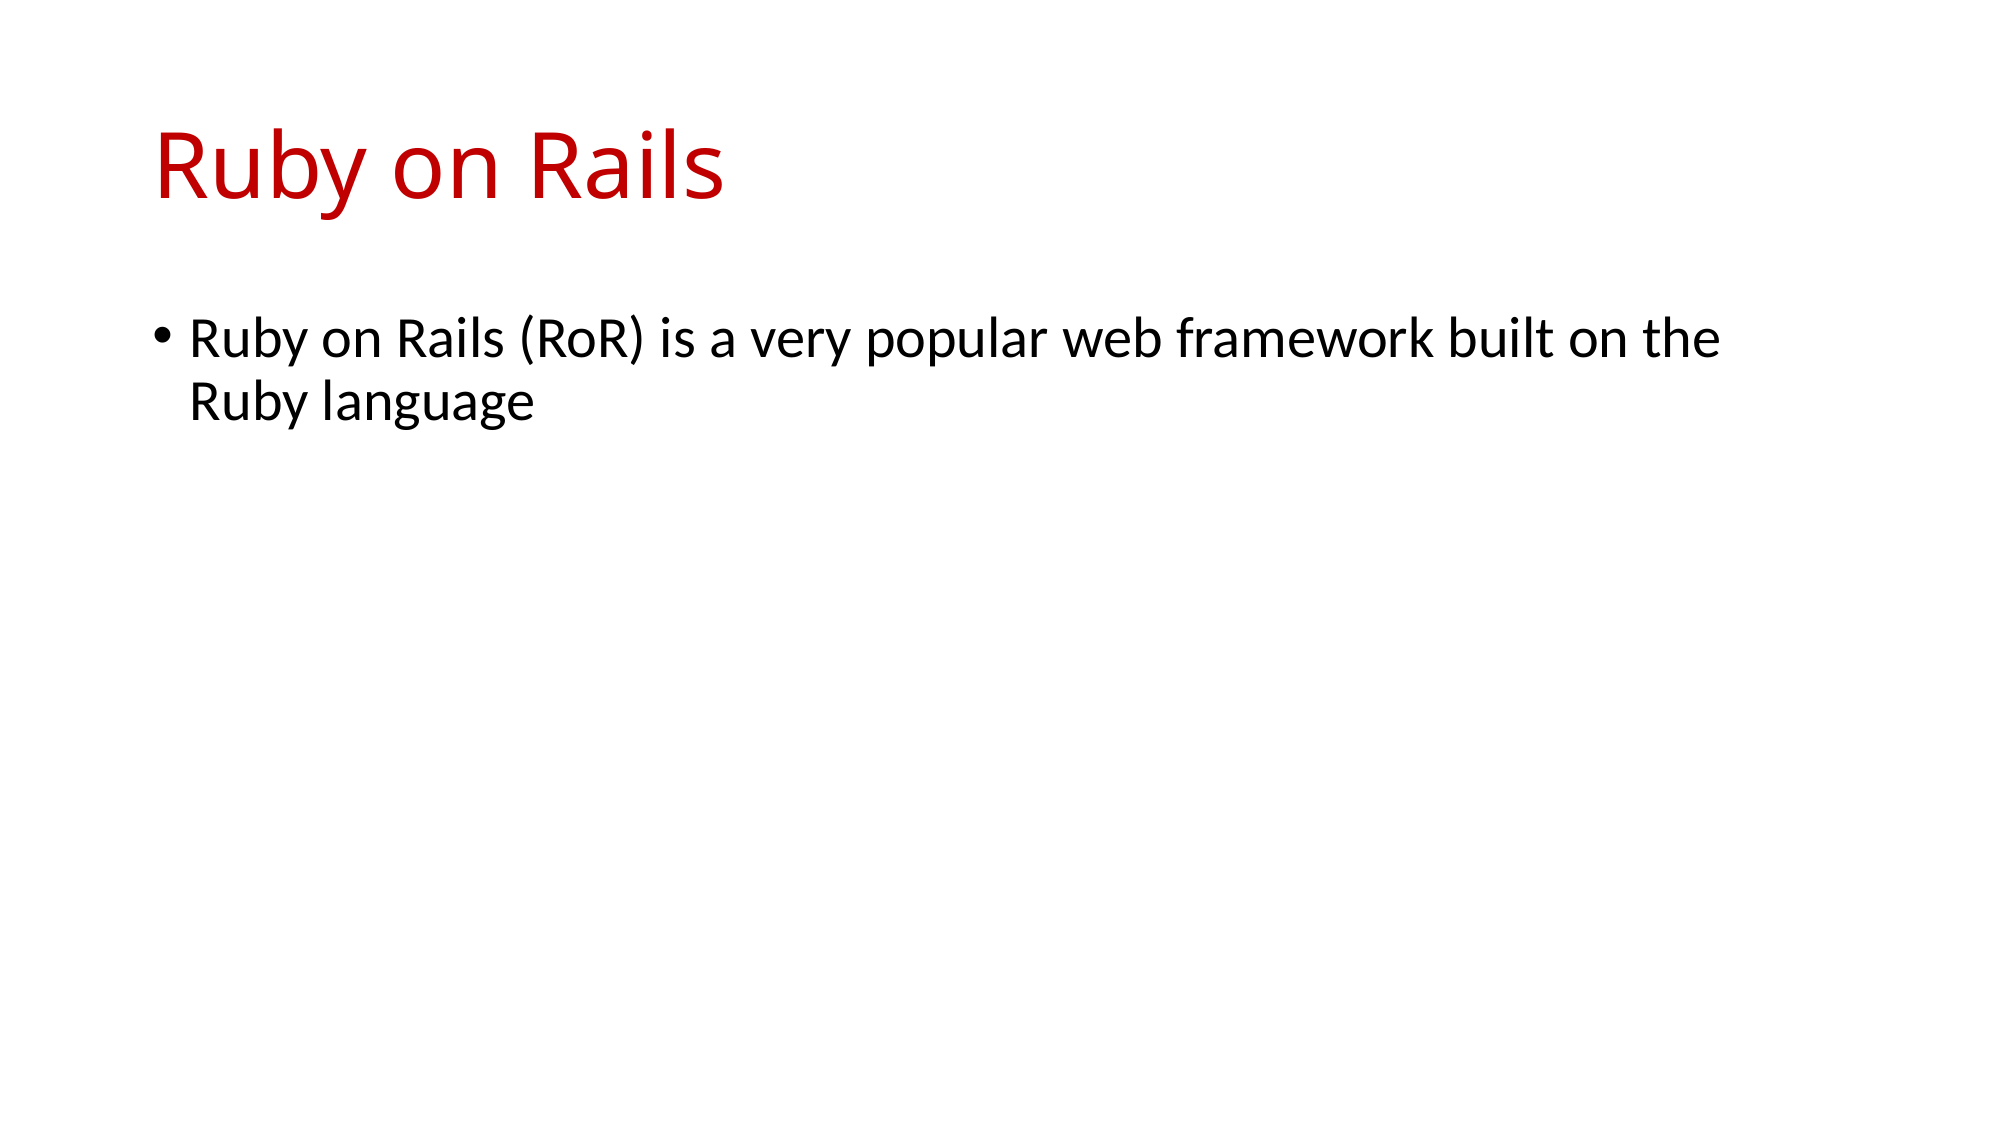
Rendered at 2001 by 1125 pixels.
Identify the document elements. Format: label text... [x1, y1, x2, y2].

title Ruby on Rails [137, 59, 1863, 278]
list Ruby on Rails (RoR) is a very popular web framework built on the Ruby language [137, 299, 1863, 1014]
